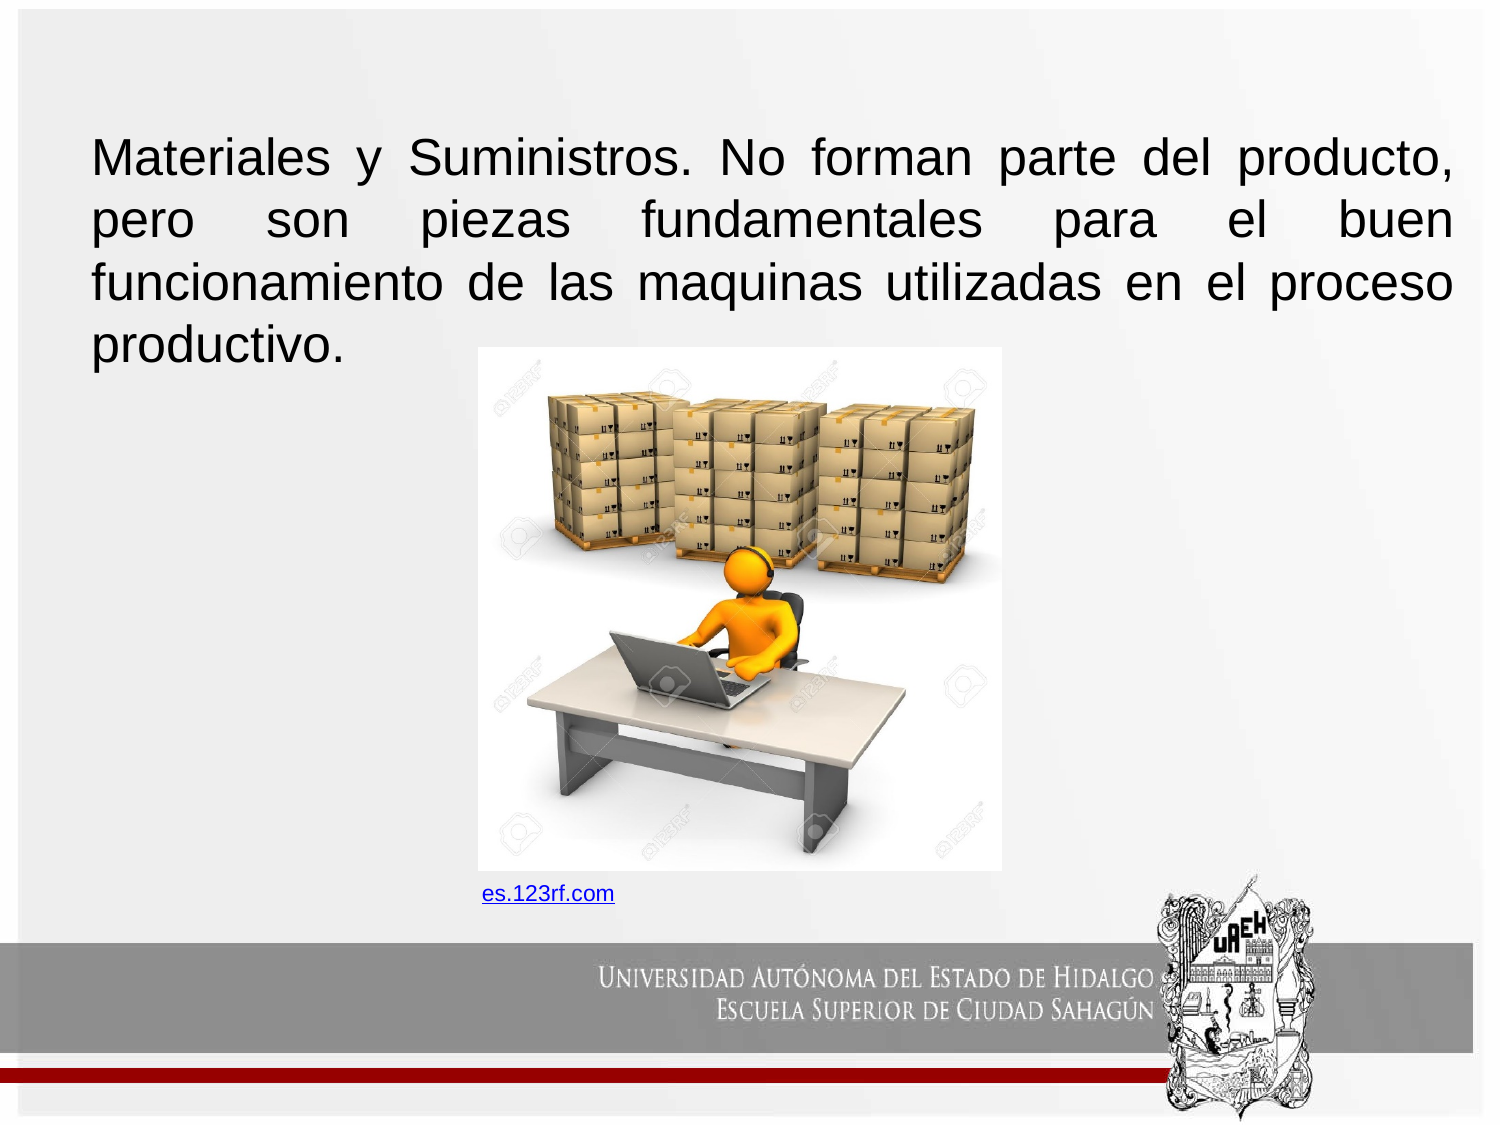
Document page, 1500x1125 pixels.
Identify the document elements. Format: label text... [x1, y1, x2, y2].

text_box es.123rf.com [467, 871, 631, 914]
picture [0, 0, 1500, 1125]
list Materiales y Suministros. No forman parte del producto, pero son piezas fundamentales para el buen funcionamiento de las maquinas utilizadas en el proceso productivo. [76, 42, 1471, 374]
